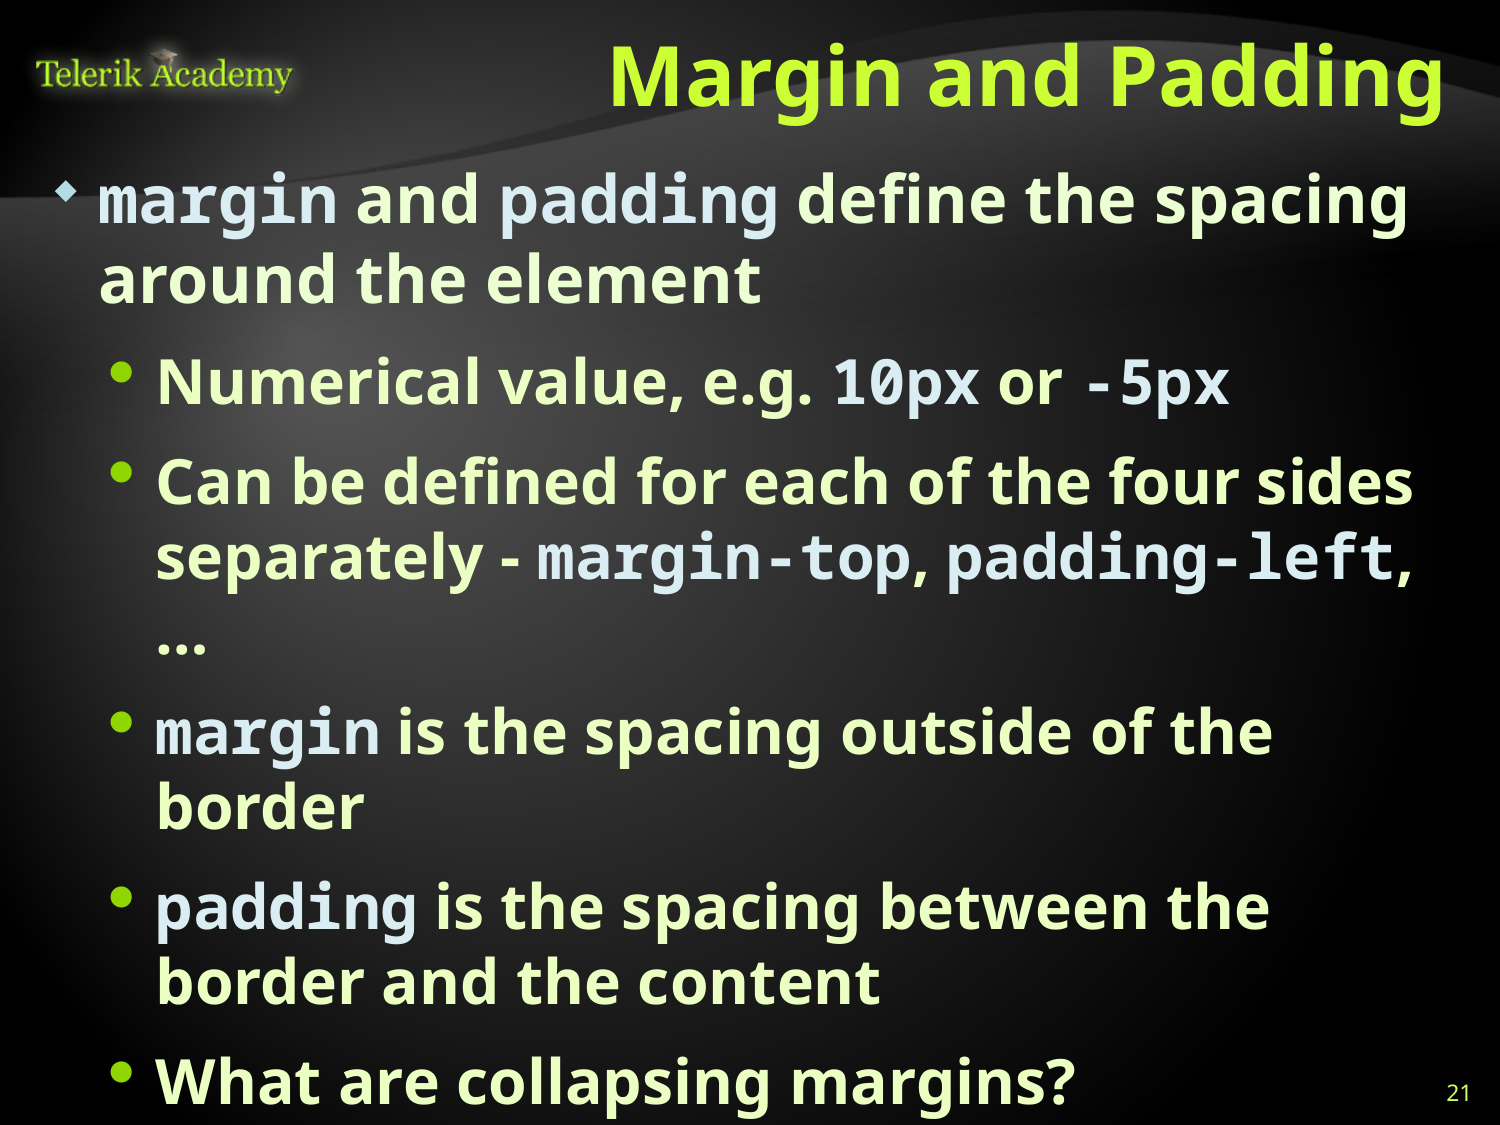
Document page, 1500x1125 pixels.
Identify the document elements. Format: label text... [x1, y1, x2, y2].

slide_number 21 [1412, 1074, 1488, 1113]
title Margin and Padding [300, 12, 1463, 149]
list margin and padding define the spacing around the element Numerical value, e.g. 10px or -5px Can be defined for each of the four sides separately - margin-top, padding-left, … margin is the spacing outside of the border padding is the spacing between the border and the content What are collapsing margins? [37, 149, 1463, 1100]
picture [0, 0, 1500, 1125]
